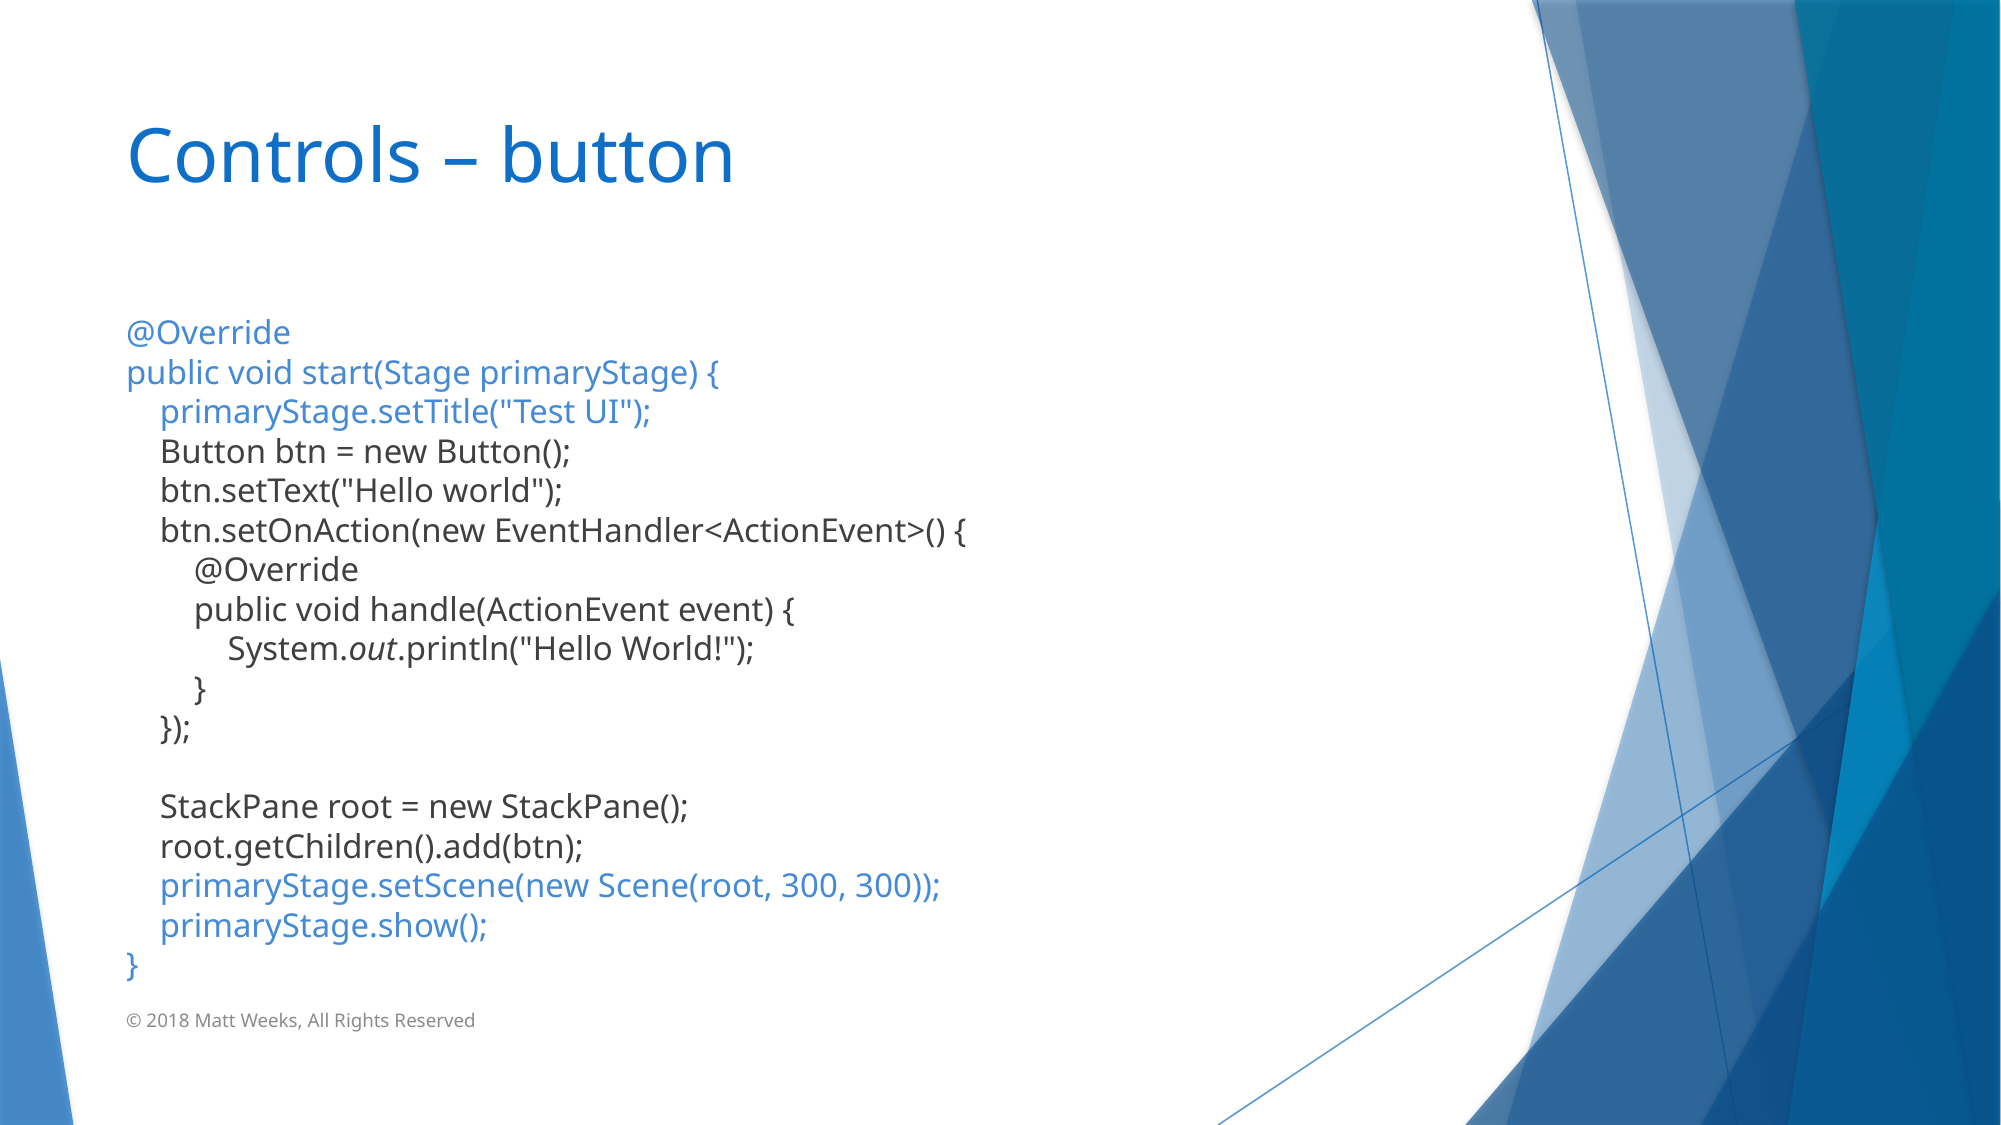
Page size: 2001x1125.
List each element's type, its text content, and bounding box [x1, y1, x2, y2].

footer © 2018 Matt Weeks, All Rights Reserved [111, 991, 1145, 1051]
list @Override public void start(Stage primaryStage) { primaryStage.setTitle("Test UI"); Button btn = new Button(); btn.setText("Hello world"); btn.setOnAction(new EventHandler<ActionEvent>() { @Override public void handle(ActionEvent event) { System.out.println("Hello World!"); } }); StackPane root = new StackPane(); root.getChildren().add(btn); primaryStage.setScene(new Scene(root, 300, 300)); primaryStage.show(); } [111, 304, 1522, 992]
title Controls – button [111, 99, 1522, 304]
